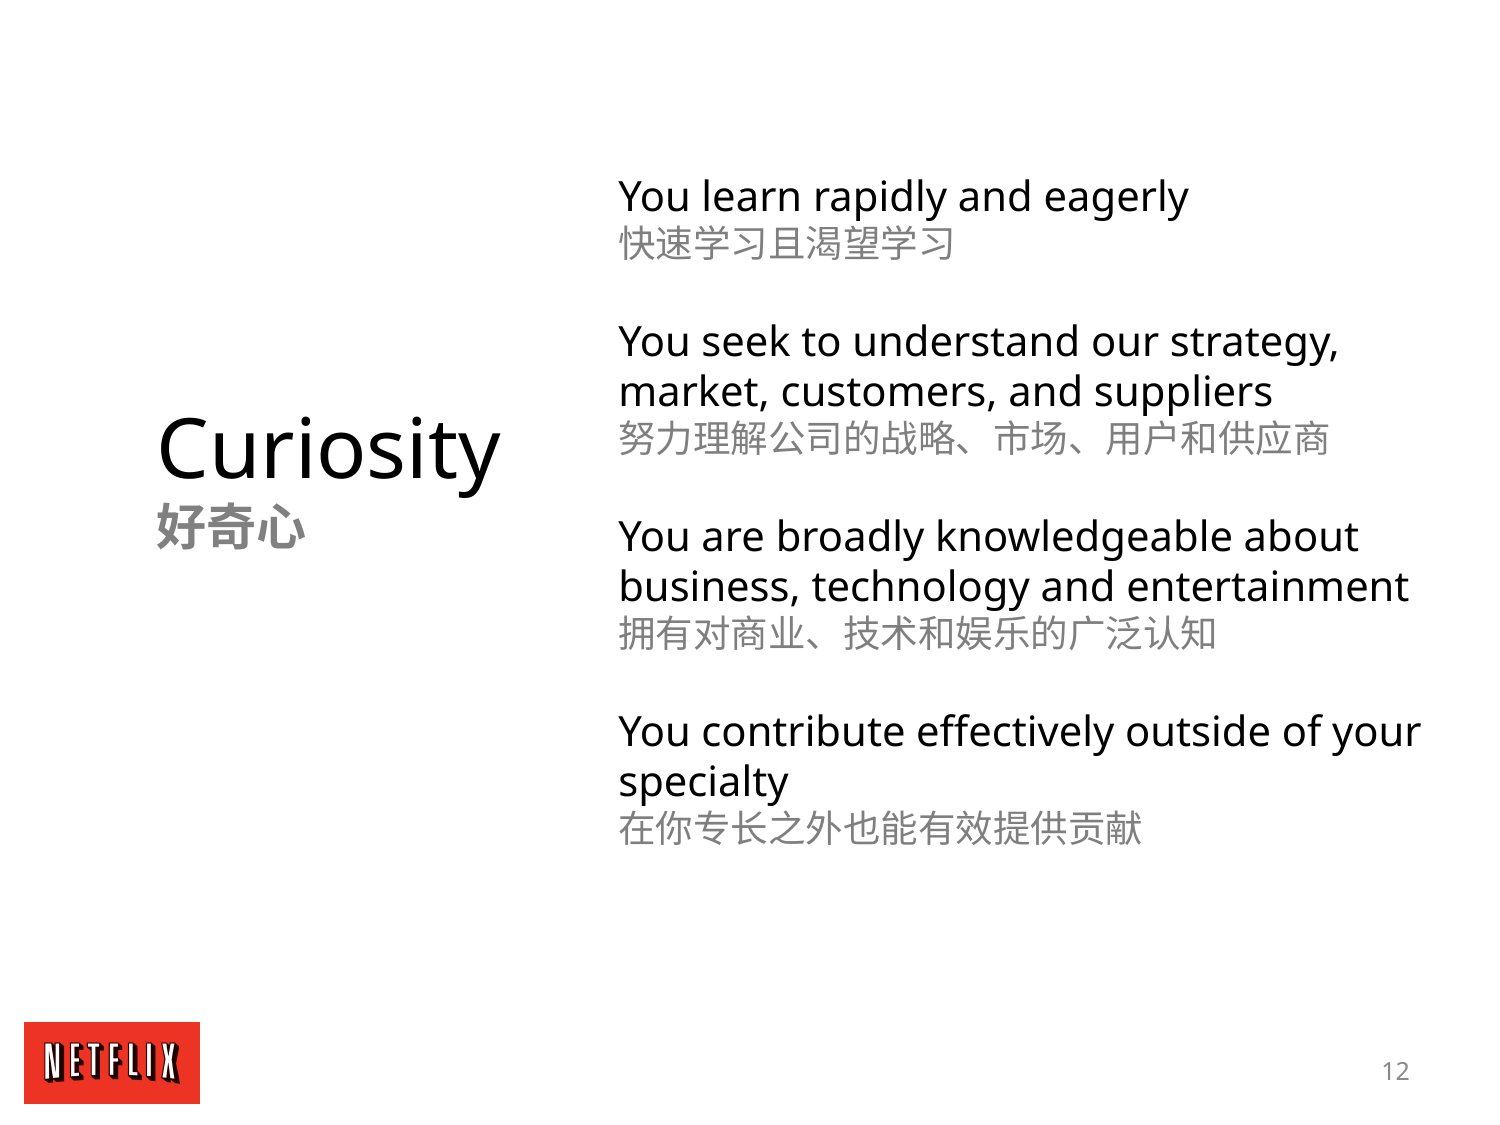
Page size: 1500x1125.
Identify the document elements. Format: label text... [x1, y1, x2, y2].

picture [24, 1022, 200, 1104]
text_box You learn rapidly and eagerly 快速学习且渴望学习 You seek to understand our strategy, market, customers, and suppliers 努力理解公司的战略、市场、用户和供应商 You are broadly knowledgeable about business, technology and entertainment 拥有对商业、技术和娱乐的广泛认知 You contribute effectively outside of your specialty 在你专长之外也能有效提供贡献 [603, 162, 1445, 892]
slide_number 12 [1074, 1042, 1425, 1103]
text_box Curiosity 好奇心 [142, 387, 516, 563]
